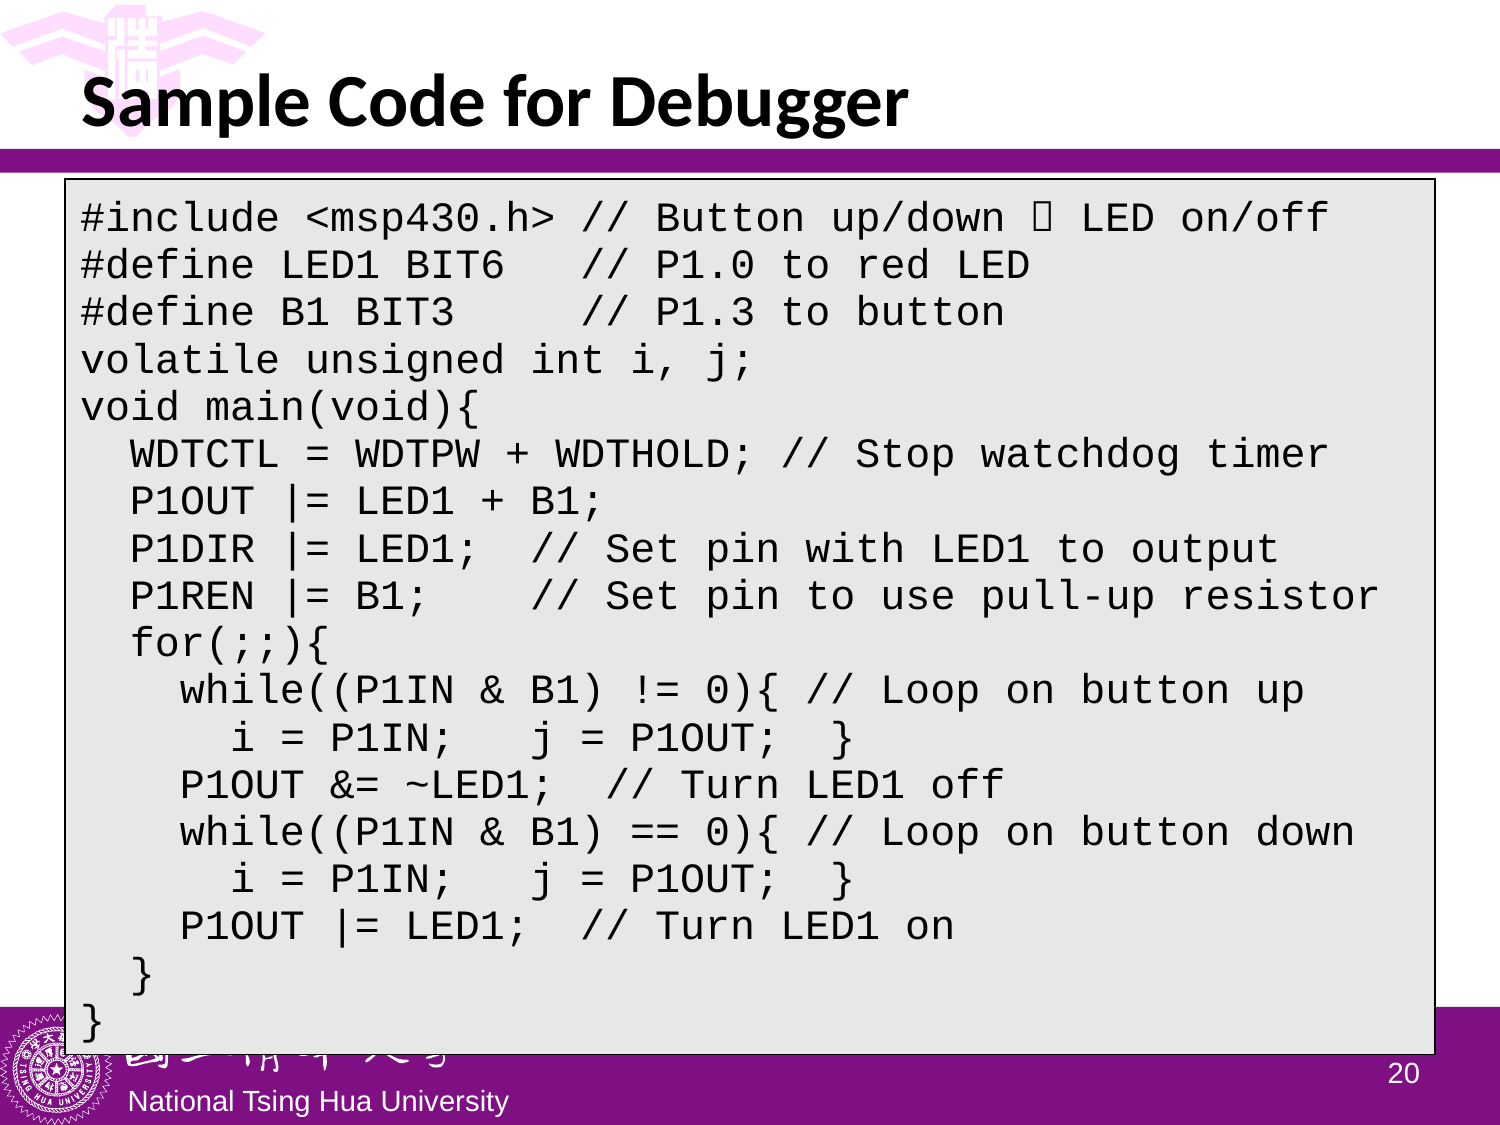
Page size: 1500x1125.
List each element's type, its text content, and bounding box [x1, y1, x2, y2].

slide_number 19 [1122, 1055, 1436, 1097]
table_header #include <msp430.h> // Button up/down  LED on/off #define LED1 BIT6 // P1.0 to red LED #define B1 BIT3 // P1.3 to button volatile unsigned int i, j; void main(void){ WDTCTL = WDTPW + WDTHOLD; // Stop watchdog timer P1OUT |= LED1 + B1; P1DIR |= LED1; // Set pin with LED1 to output P1REN |= B1; // Set pin to use pull-up resistor for(;;){ while((P1IN & B1) != 0){ // Loop on button up i = P1IN; j = P1OUT; } P1OUT &= ~LED1; // Turn LED1 off while((P1IN & B1) == 0){ // Loop on button down i = P1IN; j = P1OUT; } P1OUT |= LED1; // Turn LED1 on } } [66, 180, 1434, 1054]
title Sample Code for Debugger [66, 37, 1436, 149]
